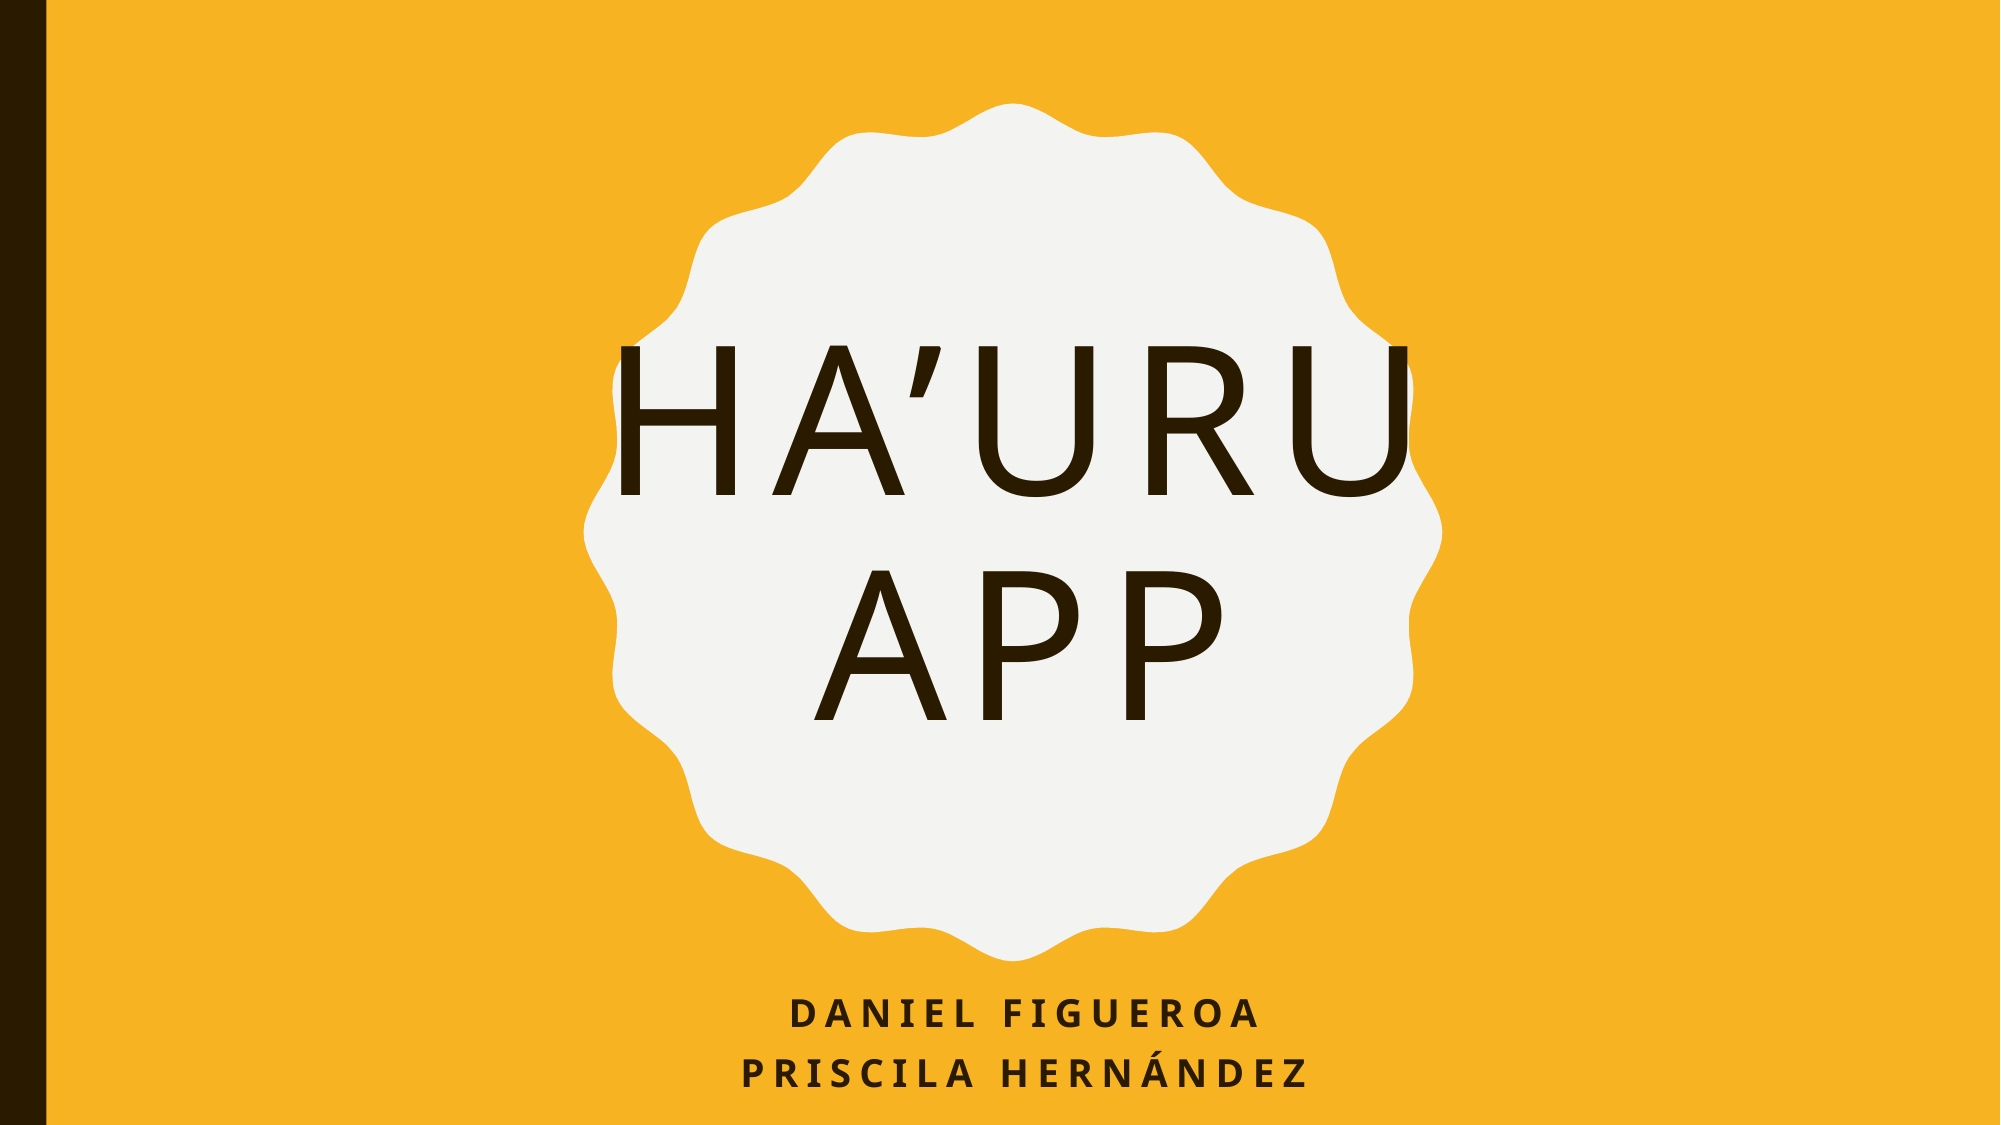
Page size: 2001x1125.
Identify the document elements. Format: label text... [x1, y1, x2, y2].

subtitle Daniel Figueroa Priscila Hernández [363, 980, 1684, 1103]
title Ha’uru app [176, 180, 1870, 902]
